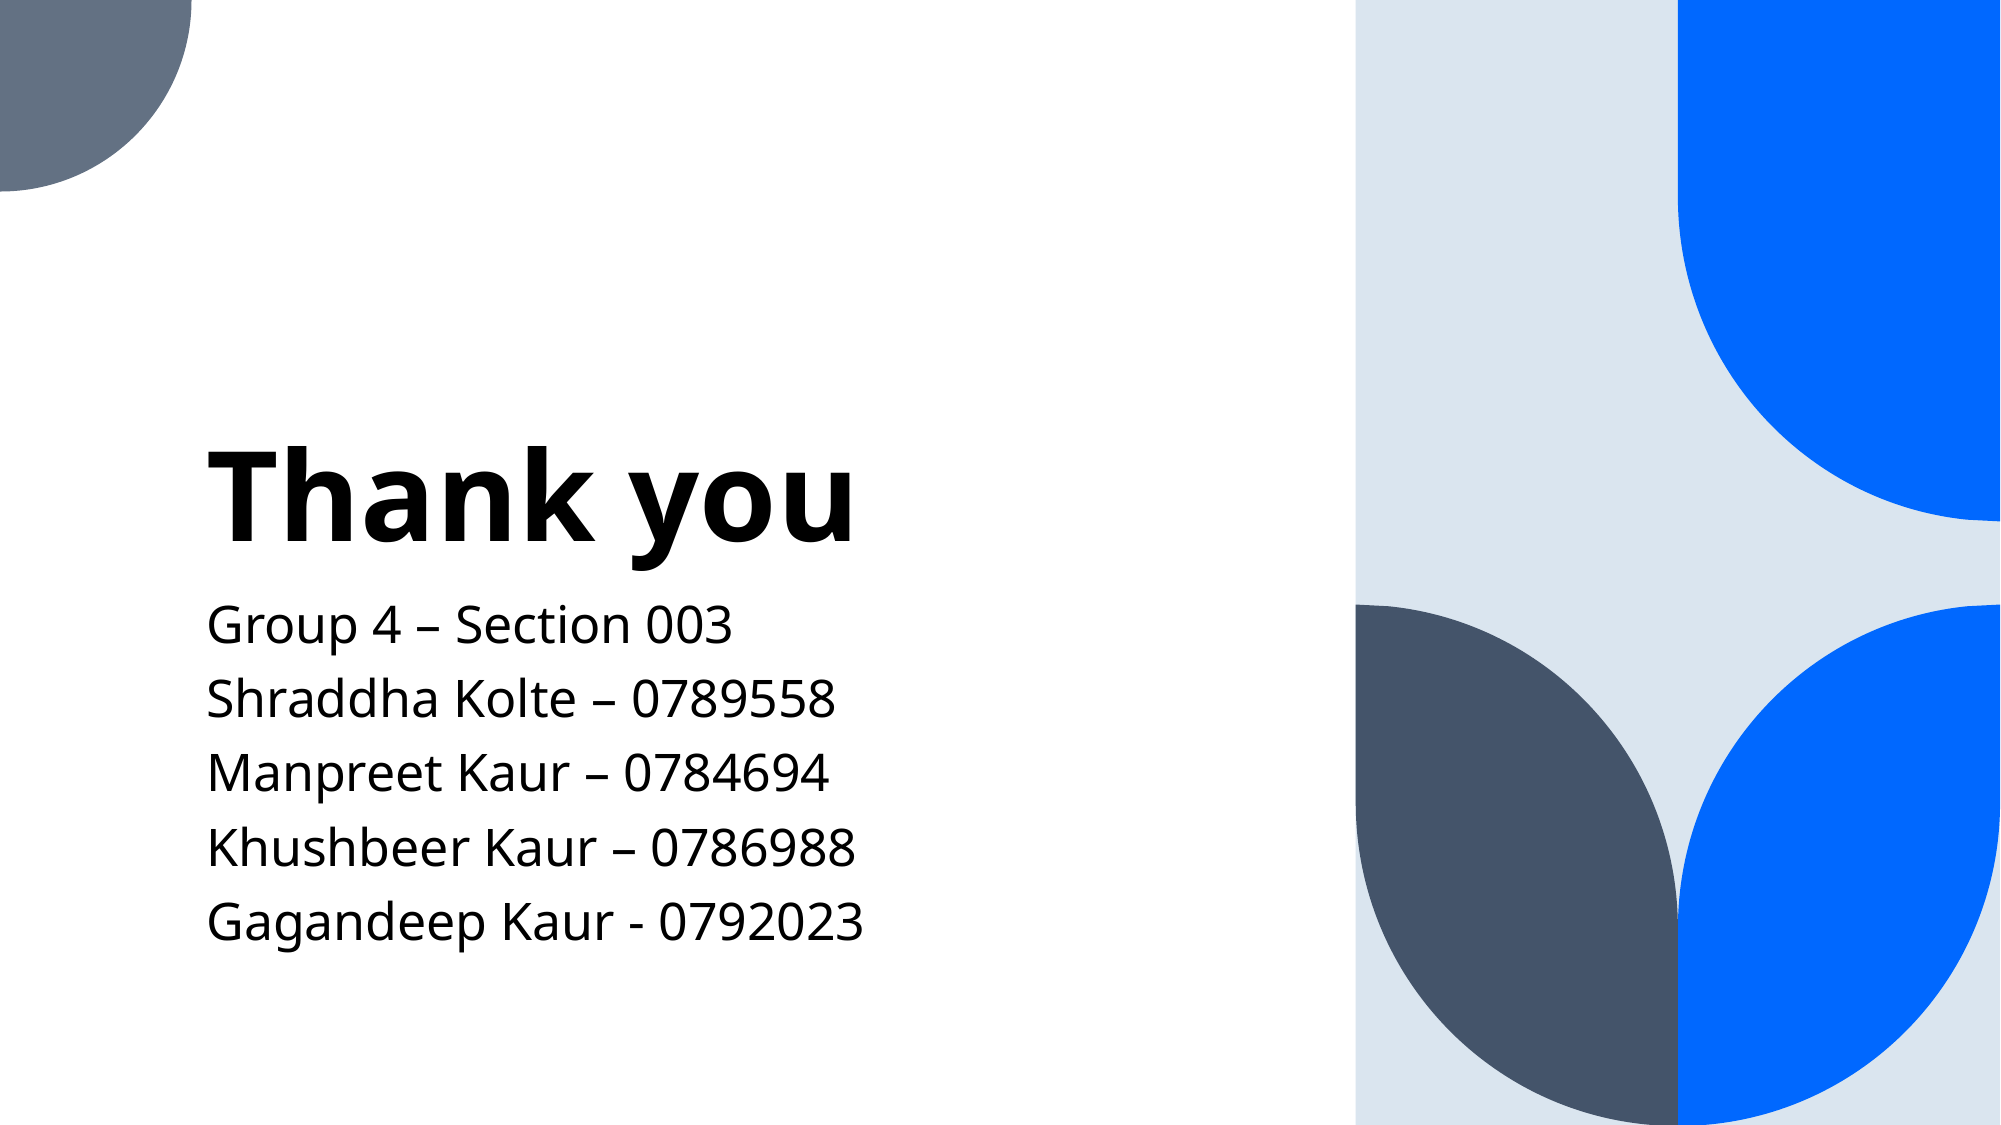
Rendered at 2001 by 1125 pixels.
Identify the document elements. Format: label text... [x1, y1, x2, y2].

title Thank you [191, 184, 1212, 576]
subtitle Group 4 – Section 003 Shraddha Kolte – 0789558 Manpreet Kaur – 0784694 Khushbeer Kaur – 0786988 Gagandeep Kaur - 0792023 [191, 590, 1212, 960]
